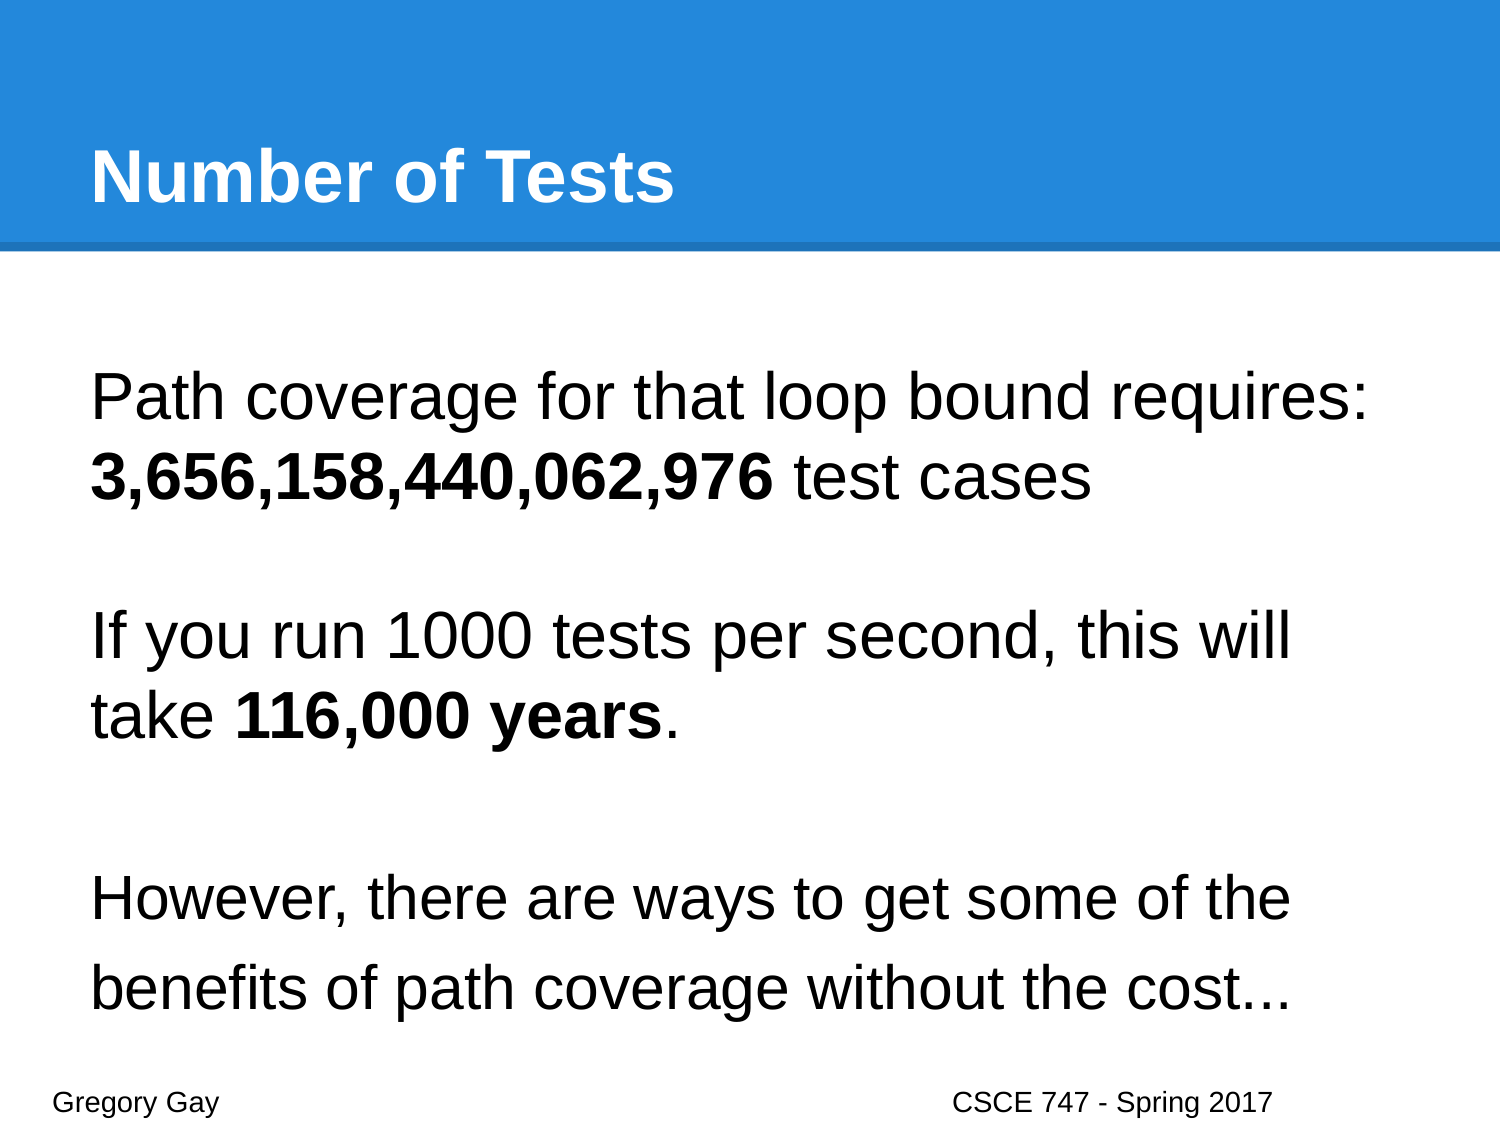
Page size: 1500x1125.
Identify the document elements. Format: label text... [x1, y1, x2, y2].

list Path coverage for that loop bound requires: 3,656,158,440,062,976 test cases If you run 1000 tests per second, this will take 116,000 years. However, there are ways to get some of the benefits of path coverage without the cost... [75, 262, 1425, 1068]
text_box Gregory Gay CSCE 747 - Spring 2017 40 [37, 1068, 1463, 1114]
title Number of Tests [75, 45, 1425, 233]
